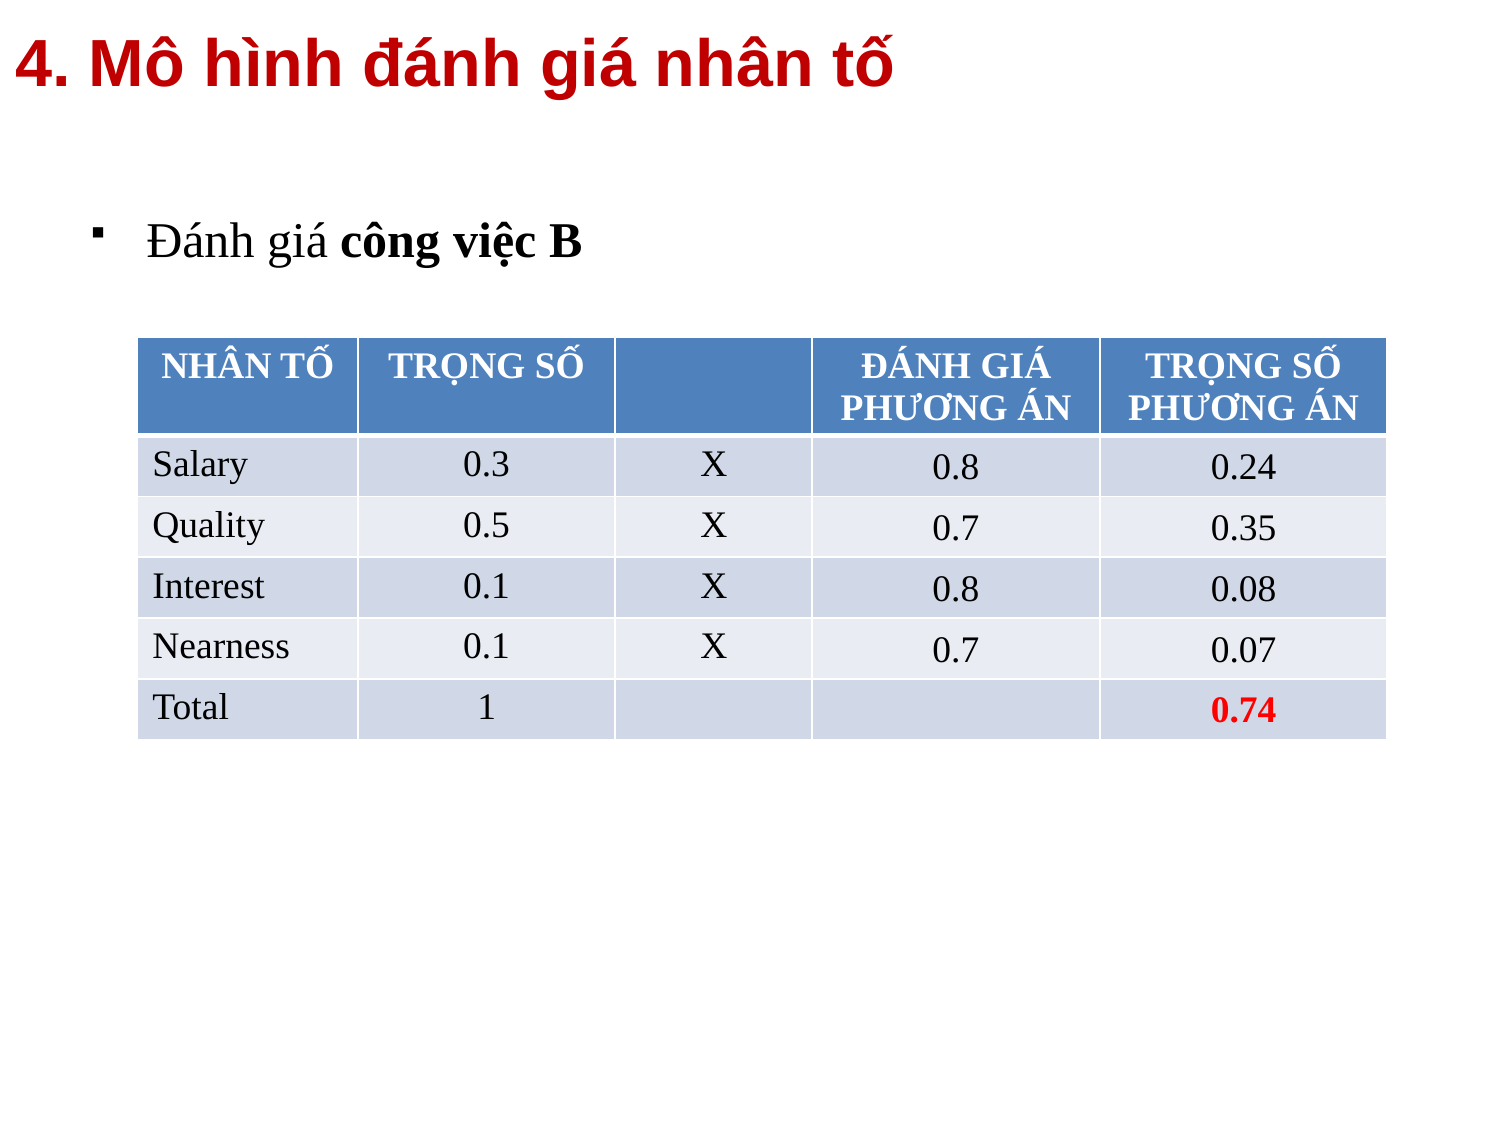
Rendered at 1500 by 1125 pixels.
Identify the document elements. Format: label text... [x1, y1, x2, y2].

table_header NHÂN TỐ [138, 338, 357, 433]
table_header ĐÁNH GIÁ PHƯƠNG ÁN [813, 338, 1099, 433]
table_cell X [616, 619, 811, 678]
text_box 4. Mô hình đánh giá nhân tố [0, 0, 1350, 108]
table_cell 0.24 [1101, 438, 1386, 496]
table_cell 0.1 [359, 619, 614, 678]
table_cell 0.1 [359, 558, 614, 617]
table_cell [813, 680, 1099, 739]
table_cell 1 [359, 680, 614, 739]
table_header TRỌNG SỐ [359, 338, 614, 433]
table_cell 0.7 [813, 497, 1099, 556]
table_header [616, 338, 811, 433]
table_cell Nearness [138, 619, 357, 678]
table_cell 0.5 [359, 497, 614, 556]
table_cell [616, 680, 811, 739]
table_cell Total [138, 680, 357, 739]
table_cell Salary [138, 438, 357, 496]
table_cell 0.07 [1101, 619, 1386, 678]
table_cell X [616, 497, 811, 556]
table_cell X [616, 438, 811, 496]
table_cell X [616, 558, 811, 617]
table_cell 0.74 [1101, 680, 1386, 739]
table_cell 0.7 [813, 619, 1099, 678]
table_cell Quality [138, 497, 357, 556]
table_cell 0.3 [359, 438, 614, 496]
table_cell 0.35 [1101, 497, 1386, 556]
table_cell 0.8 [813, 558, 1099, 617]
table_cell 0.08 [1101, 558, 1386, 617]
table_header TRỌNG SỐ PHƯƠNG ÁN [1101, 338, 1386, 433]
list Đánh giá công việc B [75, 200, 1425, 943]
table_cell 0.8 [813, 438, 1099, 496]
table_cell Interest [138, 558, 357, 617]
